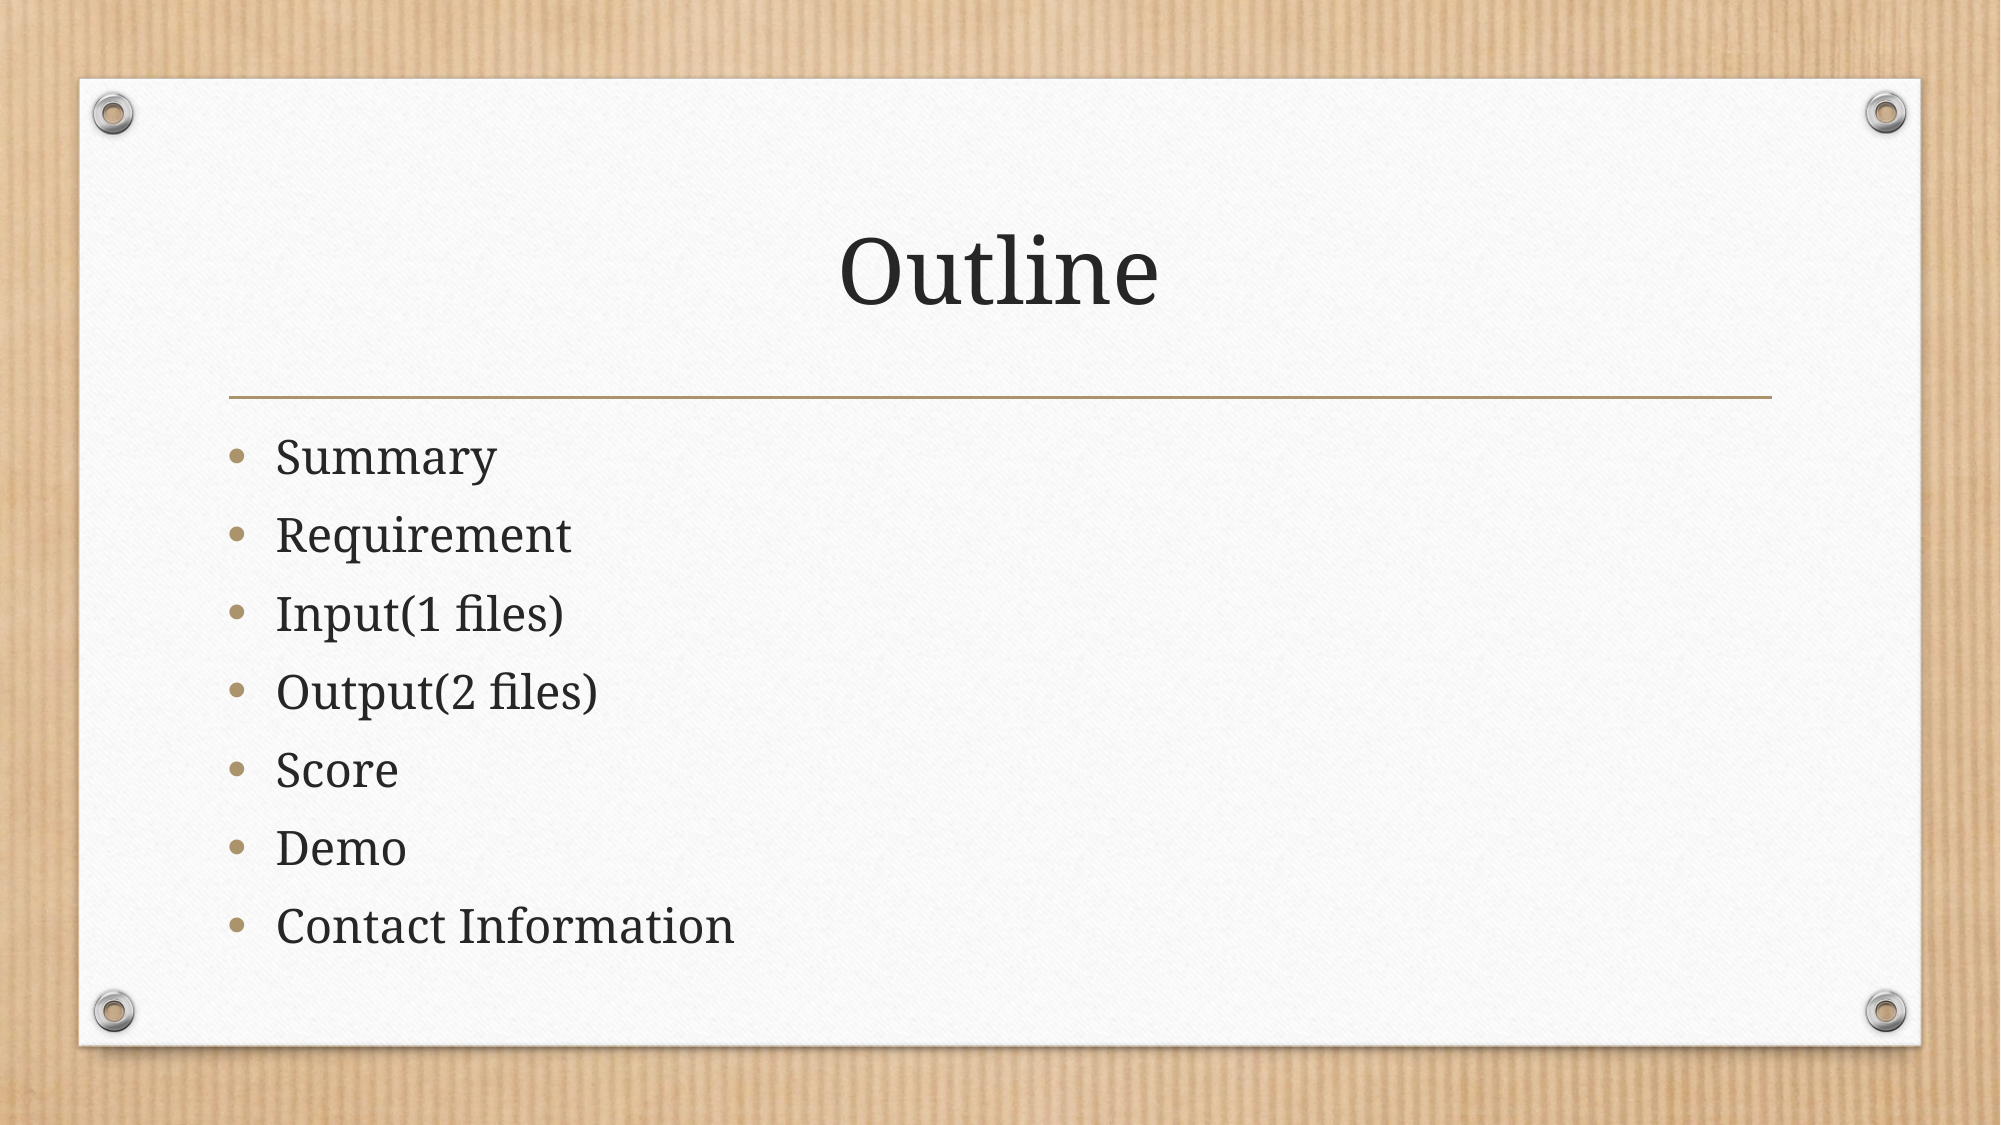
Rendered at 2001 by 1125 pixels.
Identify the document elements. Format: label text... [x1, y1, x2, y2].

list Summary Requirement Input(1 files) Output(2 files) Score Demo Contact Information [212, 419, 1788, 964]
picture [0, 0, 2001, 1125]
title Outline [212, 161, 1788, 375]
